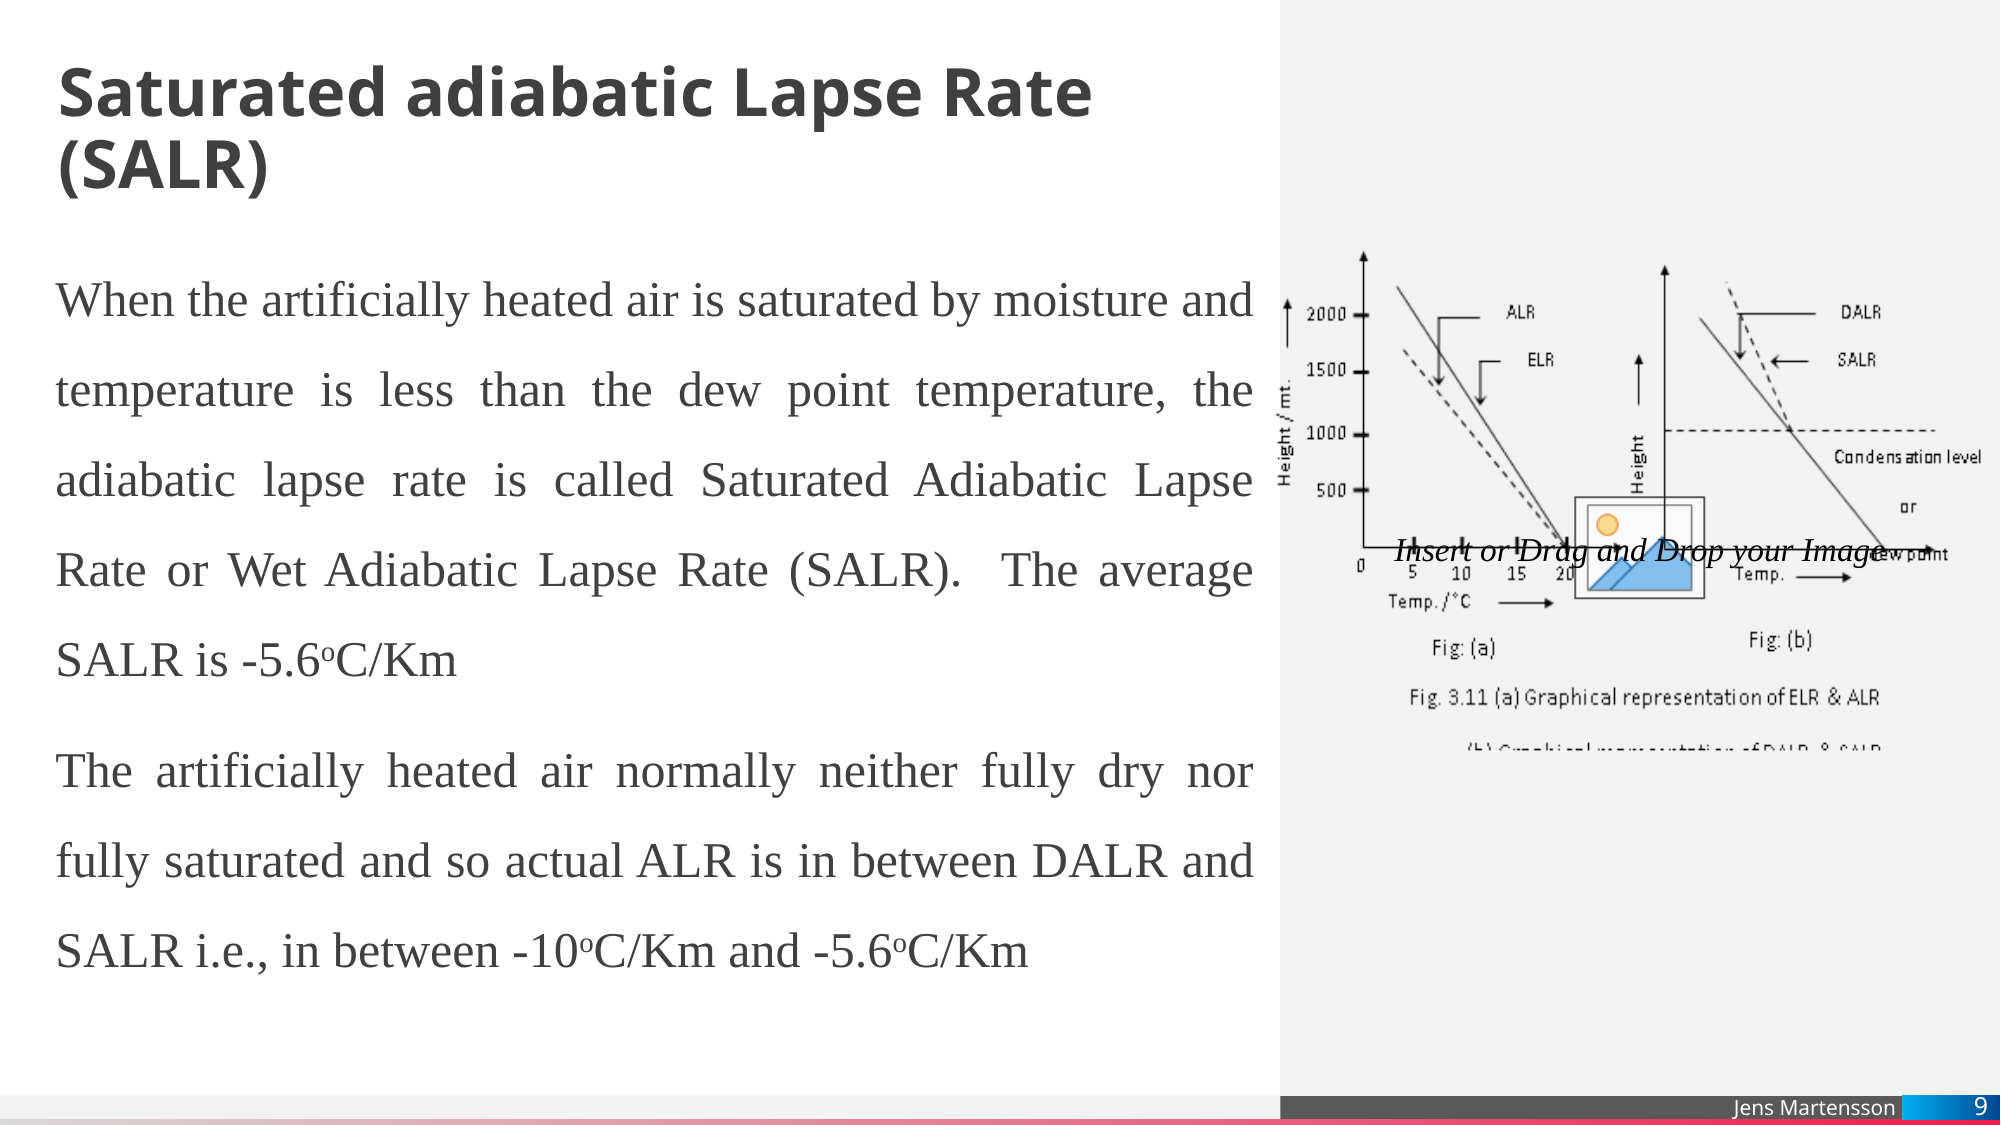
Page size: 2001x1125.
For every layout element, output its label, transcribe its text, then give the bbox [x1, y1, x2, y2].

list When the artificially heated air is saturated by moisture and temperature is less than the dew point temperature, the adiabatic lapse rate is called Saturated Adiabatic Lapse Rate or Wet Adiabatic Lapse Rate (SALR). The average SALR is -5.6oC/Km The artificially heated air normally neither fully dry nor fully saturated and so actual ALR is in between DALR and SALR i.e., in between -10oC/Km and -5.6oC/Km [55, 236, 1256, 1096]
slide_number 9 [1901, 1096, 2000, 1120]
picture [1273, 0, 2000, 1096]
title Saturated adiabatic Lapse Rate (SALR) [59, 59, 1207, 148]
